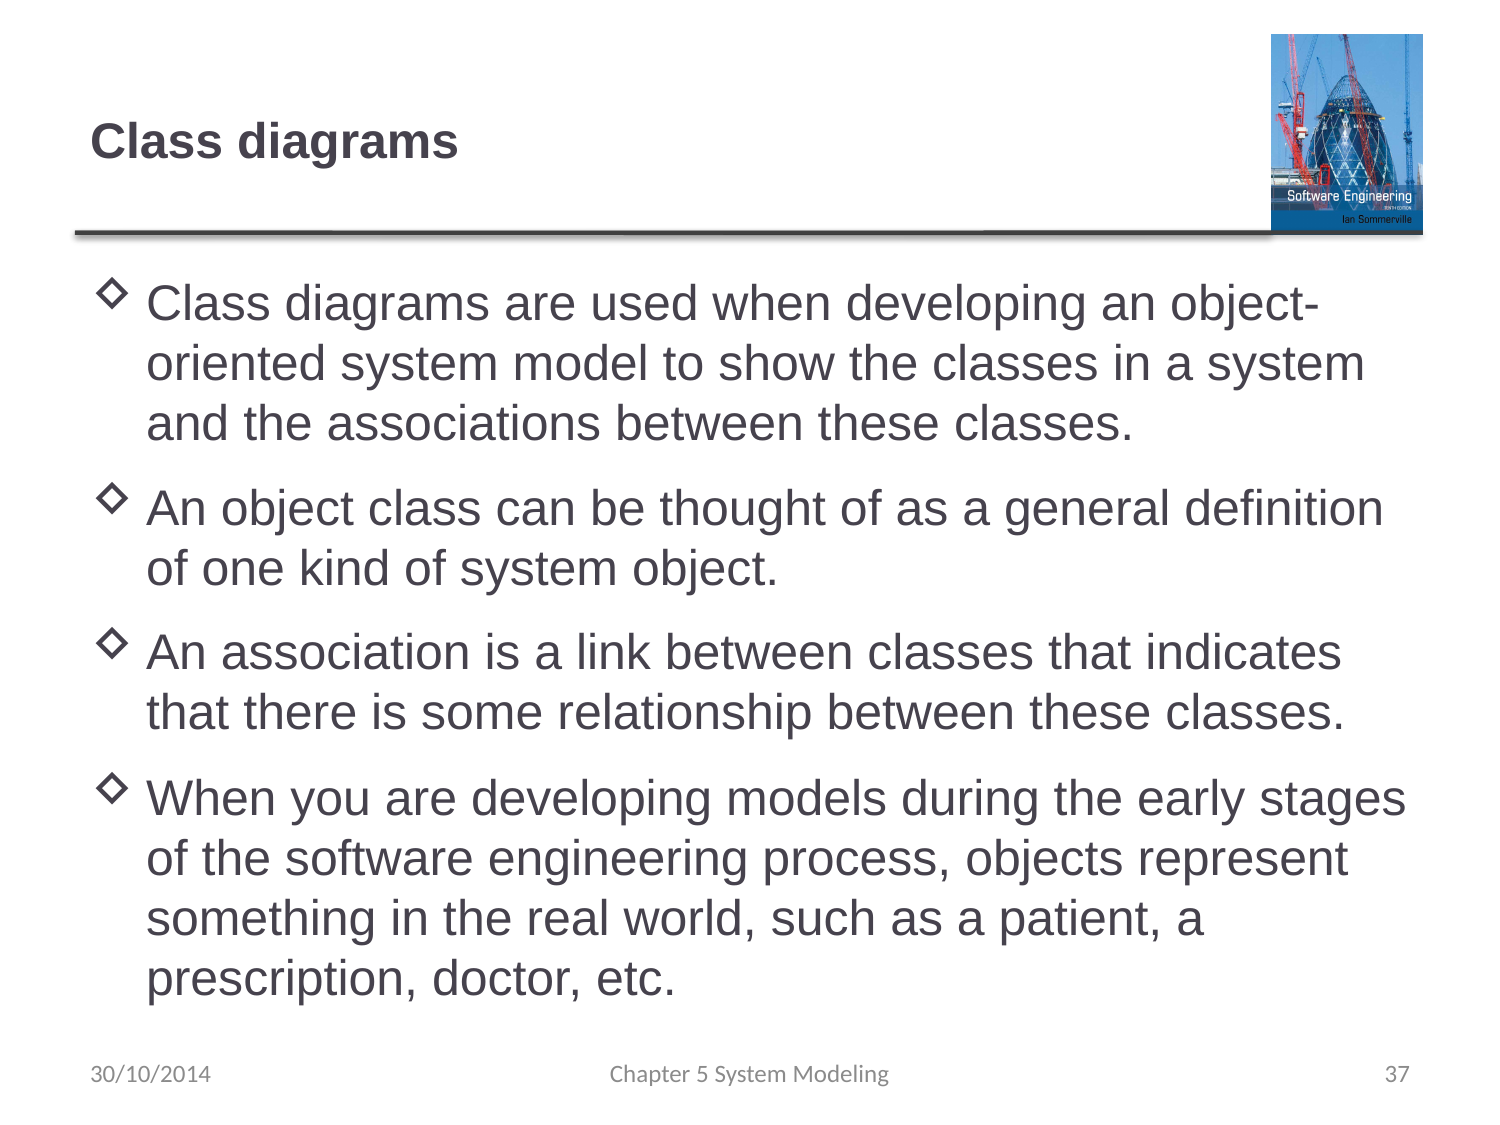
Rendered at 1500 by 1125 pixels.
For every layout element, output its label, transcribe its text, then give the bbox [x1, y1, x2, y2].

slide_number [75, 1042, 425, 1103]
list Class diagrams are used when developing an object-oriented system model to show the classes in a system and the associations between these classes. An object class can be thought of as a general definition of one kind of system object. An association is a link between classes that indicates that there is some relationship between these classes. When you are developing models during the early stages of the software engineering process, objects represent something in the real world, such as a patient, a prescription, doctor, etc. [75, 262, 1425, 1005]
picture [1271, 34, 1423, 230]
slide_number 37 [1074, 1042, 1425, 1103]
title Class diagrams [74, 44, 1272, 233]
footer Chapter 5 System Modeling [512, 1042, 988, 1103]
